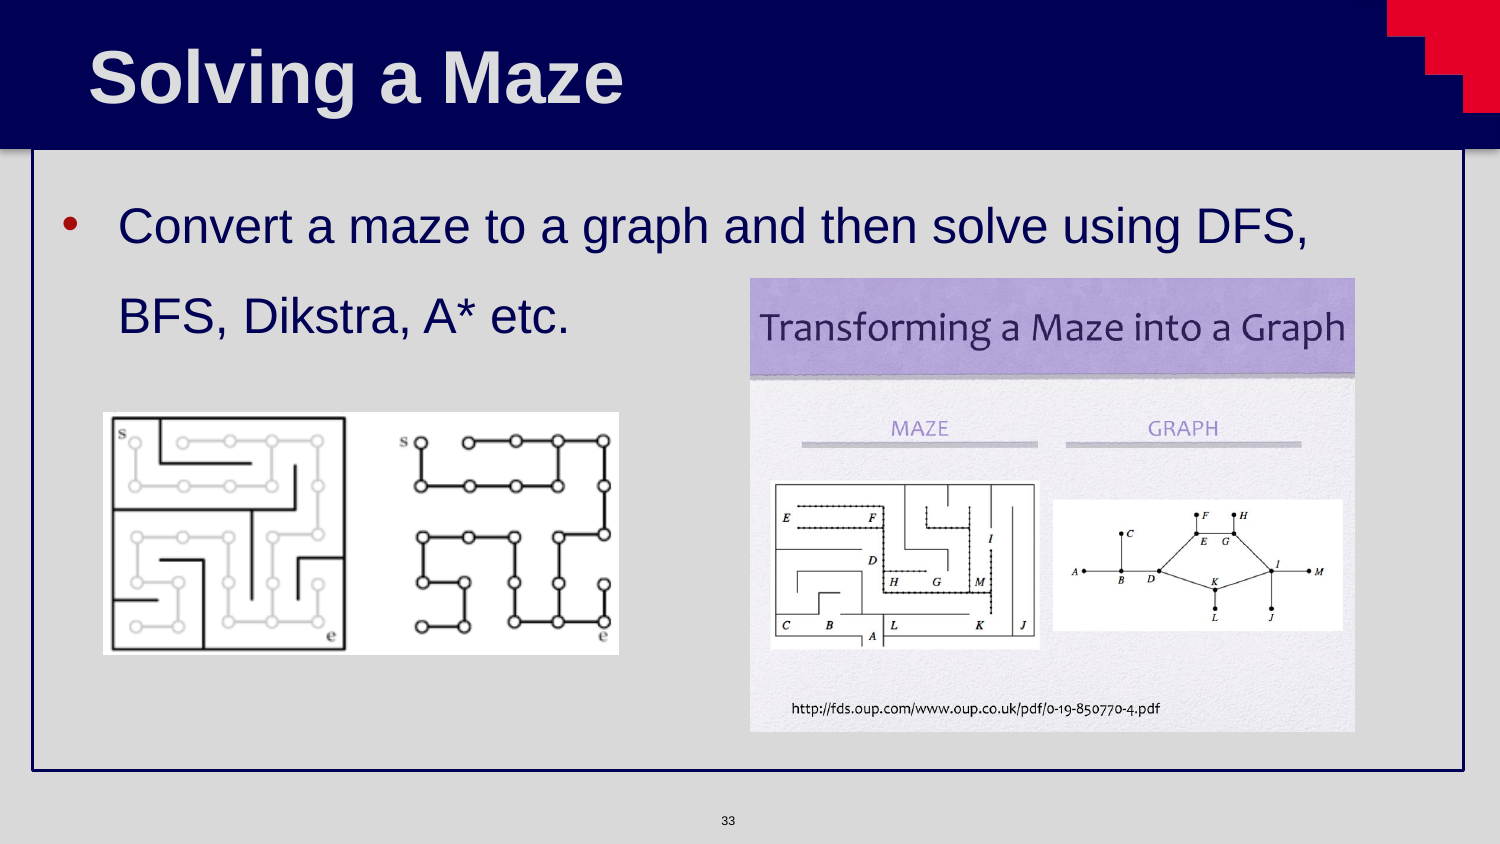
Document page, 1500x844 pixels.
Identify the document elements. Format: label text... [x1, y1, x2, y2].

picture [1387, 0, 1500, 113]
list Convert a maze to a graph and then solve using DFS, BFS, Dikstra, A* etc. [31, 146, 1465, 772]
picture [749, 278, 1355, 733]
title Solving a Maze [0, 0, 1356, 150]
picture [102, 411, 619, 656]
